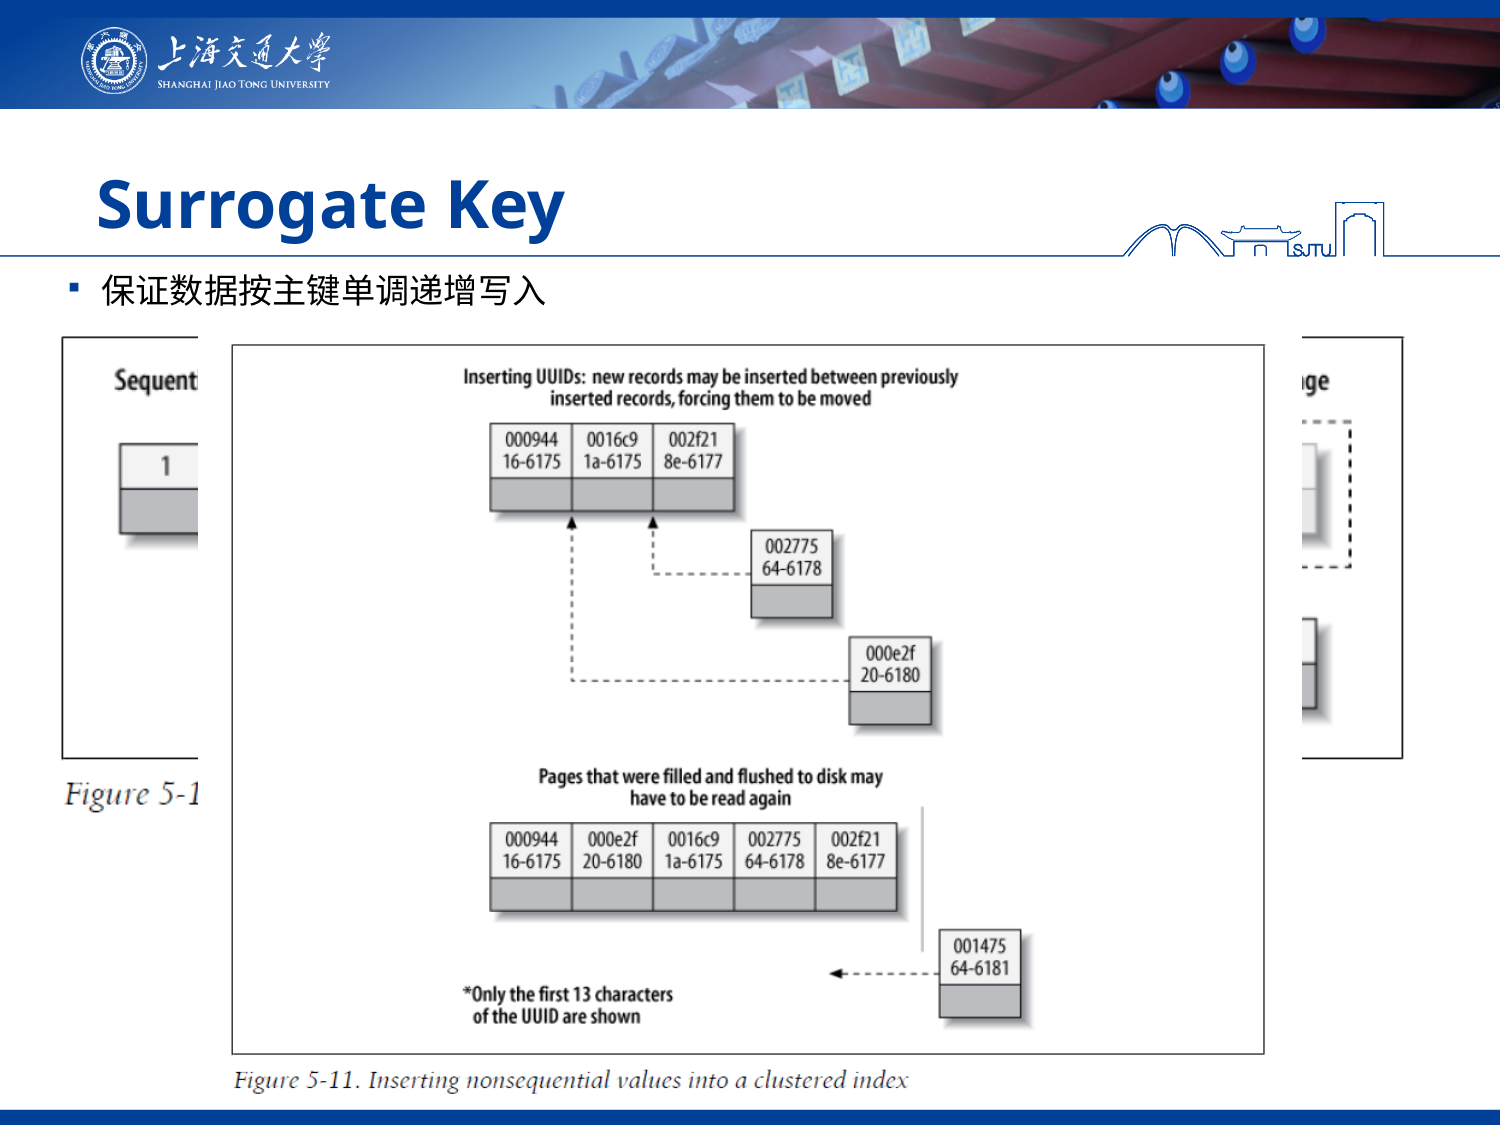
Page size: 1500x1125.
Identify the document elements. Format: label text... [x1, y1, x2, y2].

title Surrogate Key [81, 159, 1455, 254]
picture [0, 18, 1500, 109]
picture [29, 318, 1430, 1095]
list 保证数据按主键单调递增写入 [53, 253, 863, 318]
